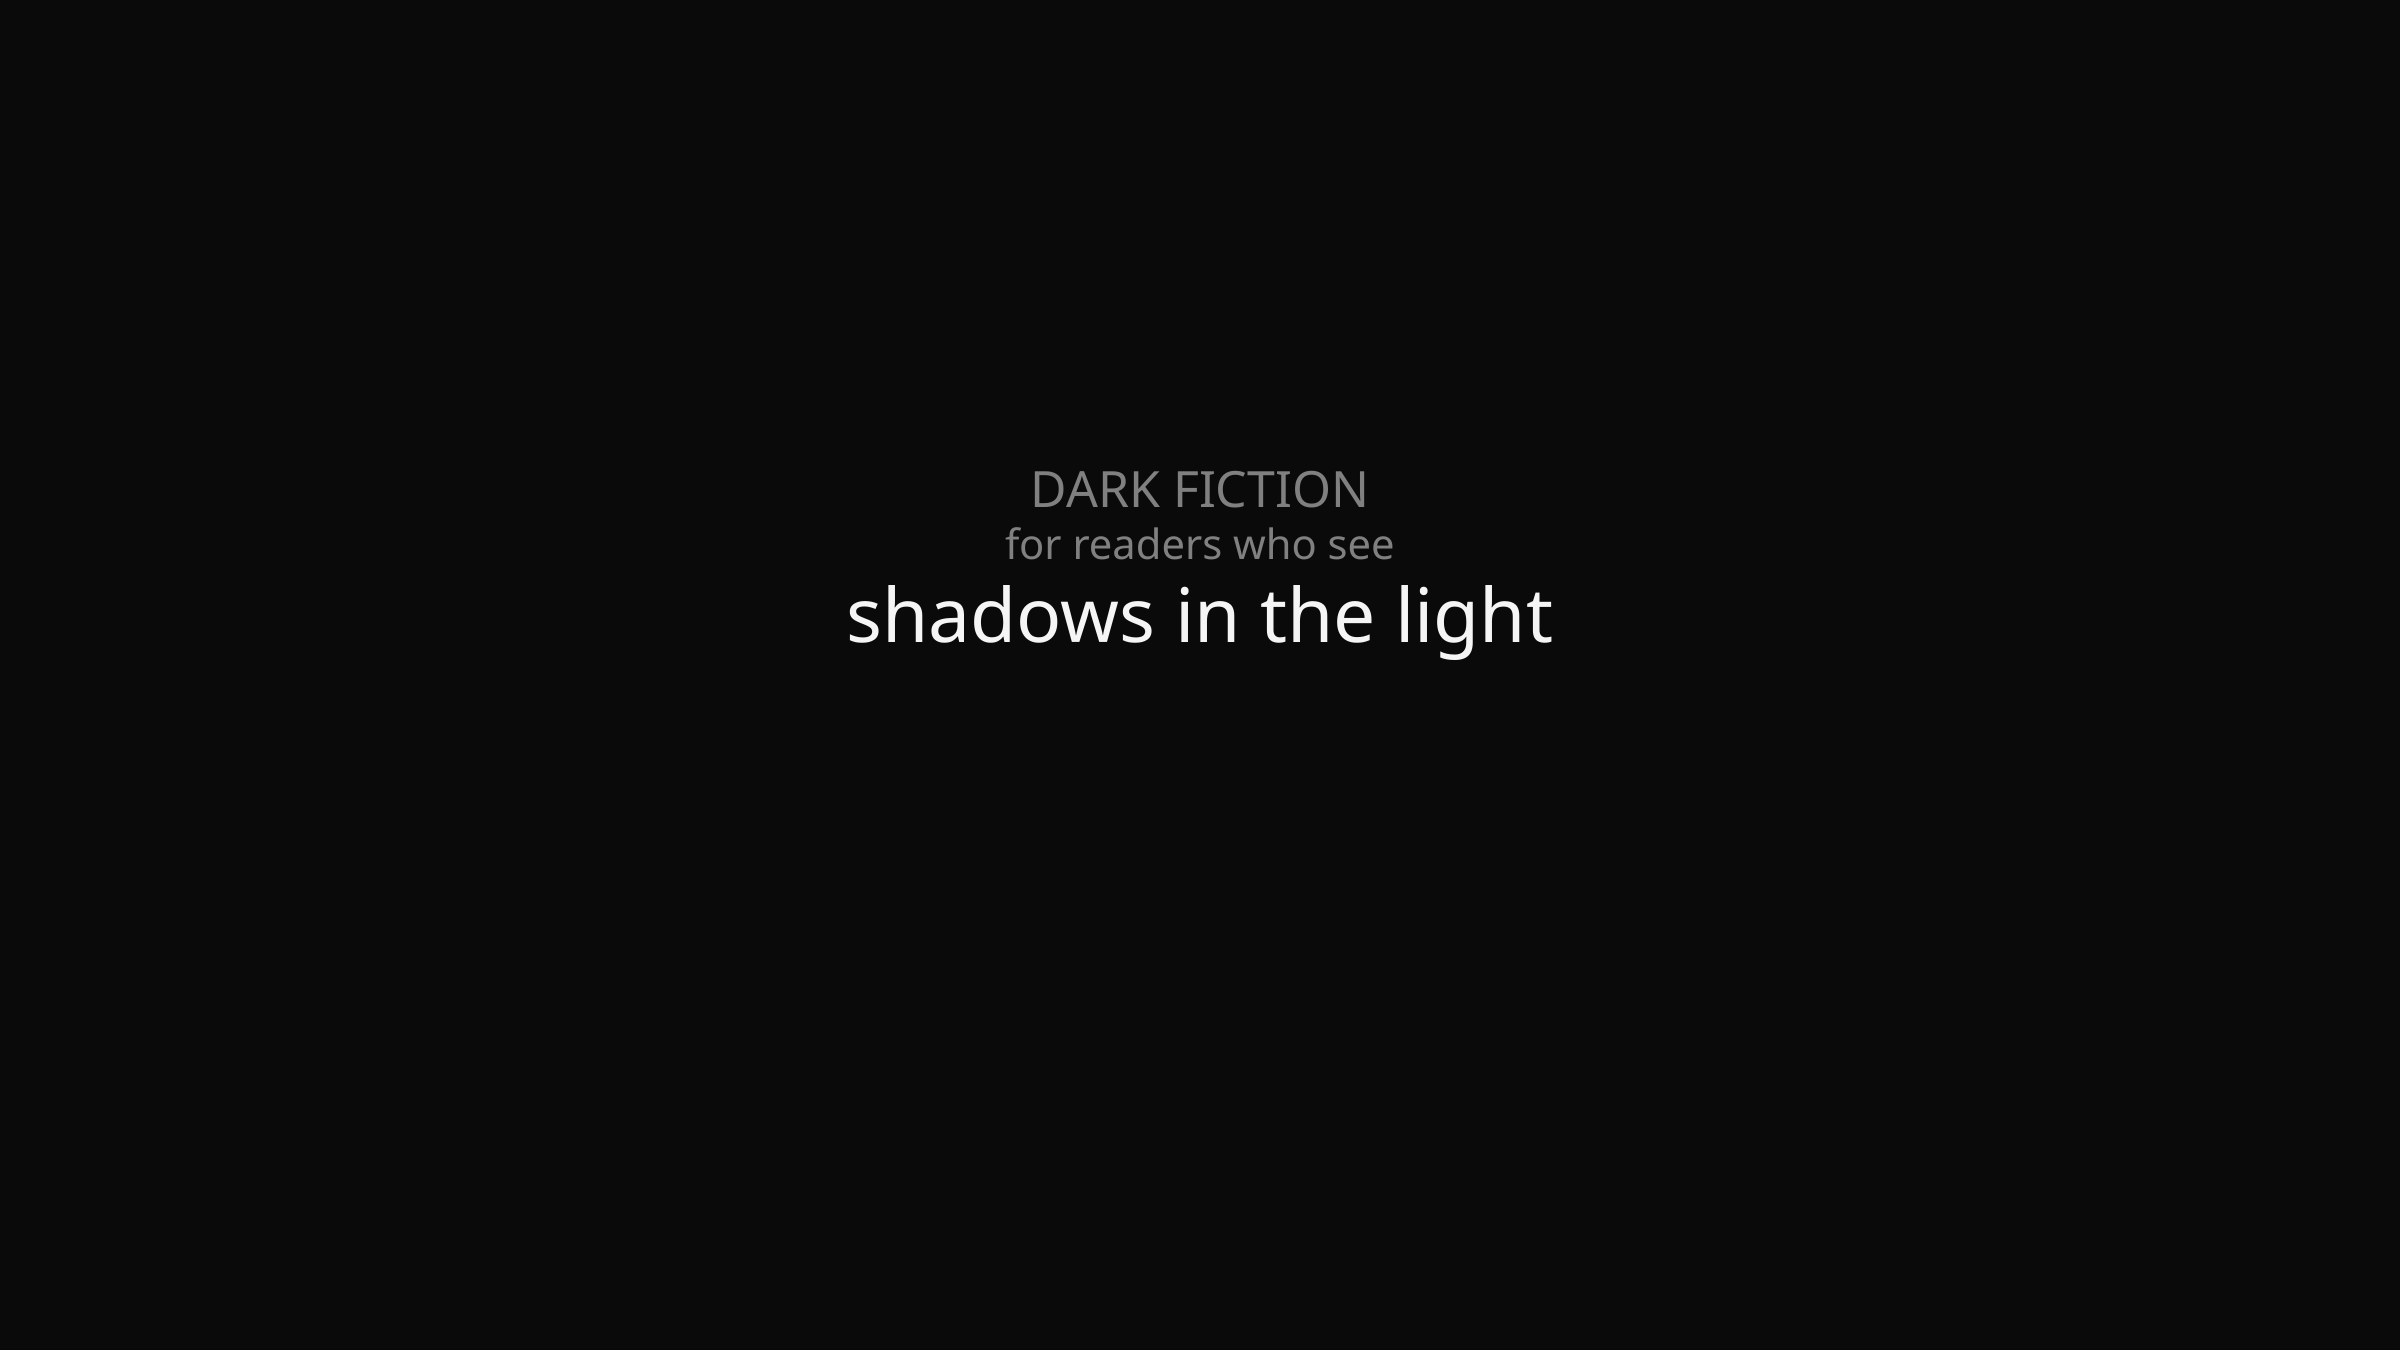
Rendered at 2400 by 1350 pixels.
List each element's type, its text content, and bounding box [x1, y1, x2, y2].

text_box DARK FICTION for readers who see shadows in the light [831, 449, 1569, 665]
